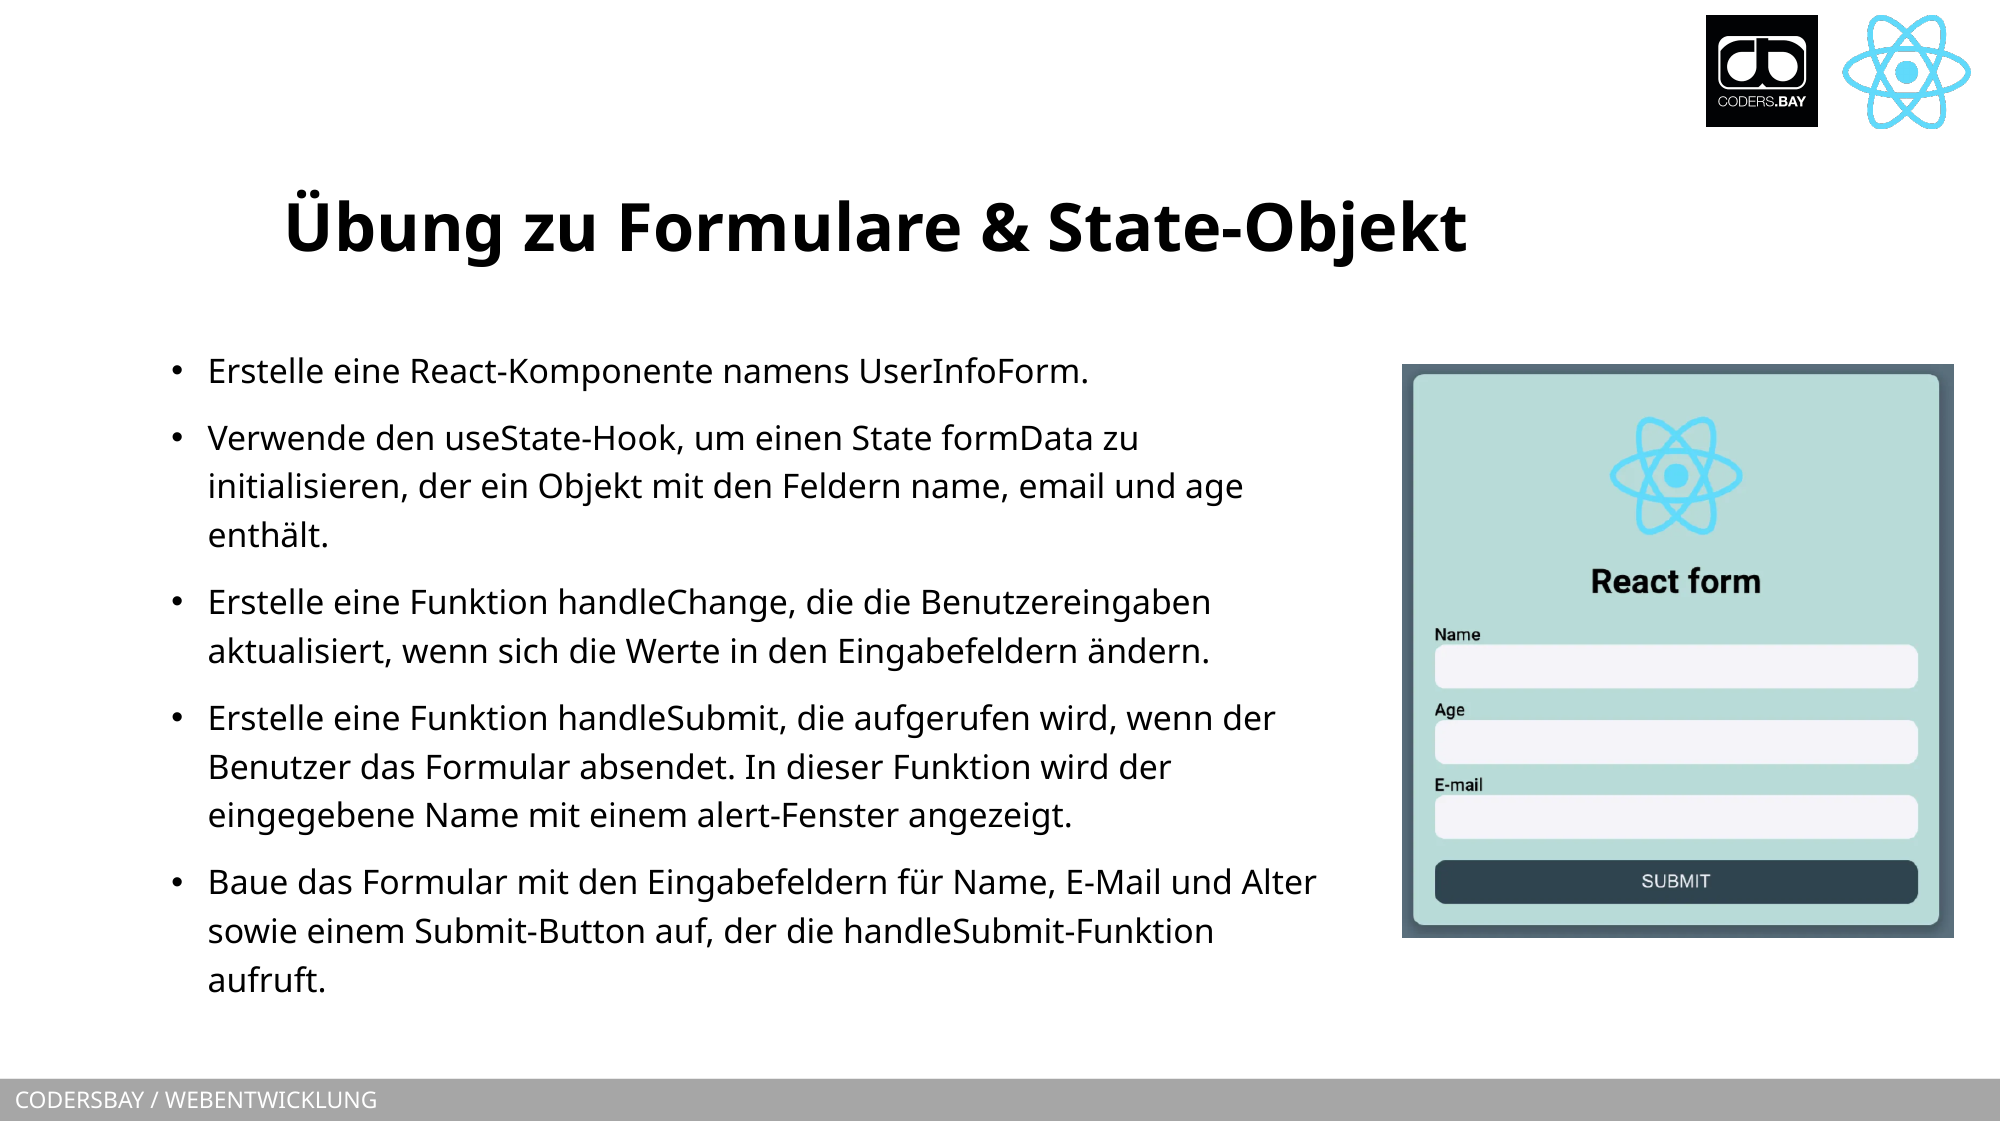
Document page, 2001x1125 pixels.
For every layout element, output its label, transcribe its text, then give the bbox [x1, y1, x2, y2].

picture [1841, 15, 1972, 129]
title Übung zu Formulare & State-Objekt [268, 112, 1732, 338]
list Erstelle eine React-Komponente namens UserInfoForm. Verwende den useState-Hook, um einen State formData zu initialisieren, der ein Objekt mit den Feldern name, email und age enthält. Erstelle eine Funktion handleChange, die die Benutzereingaben aktualisiert, wenn sich die Werte in den Eingabefeldern ändern. Erstelle eine Funktion handleSubmit, die aufgerufen wird, wenn der Benutzer das Formular absendet. In dieser Funktion wird der eingegebene Name mit einem alert-Fenster angezeigt. Baue das Formular mit den Eingabefeldern für Name, E-Mail und Alter sowie einem Submit-Button auf, der die handleSubmit-Funktion aufruft. [156, 333, 1347, 1013]
picture [1402, 364, 1954, 938]
picture [1706, 15, 1818, 127]
